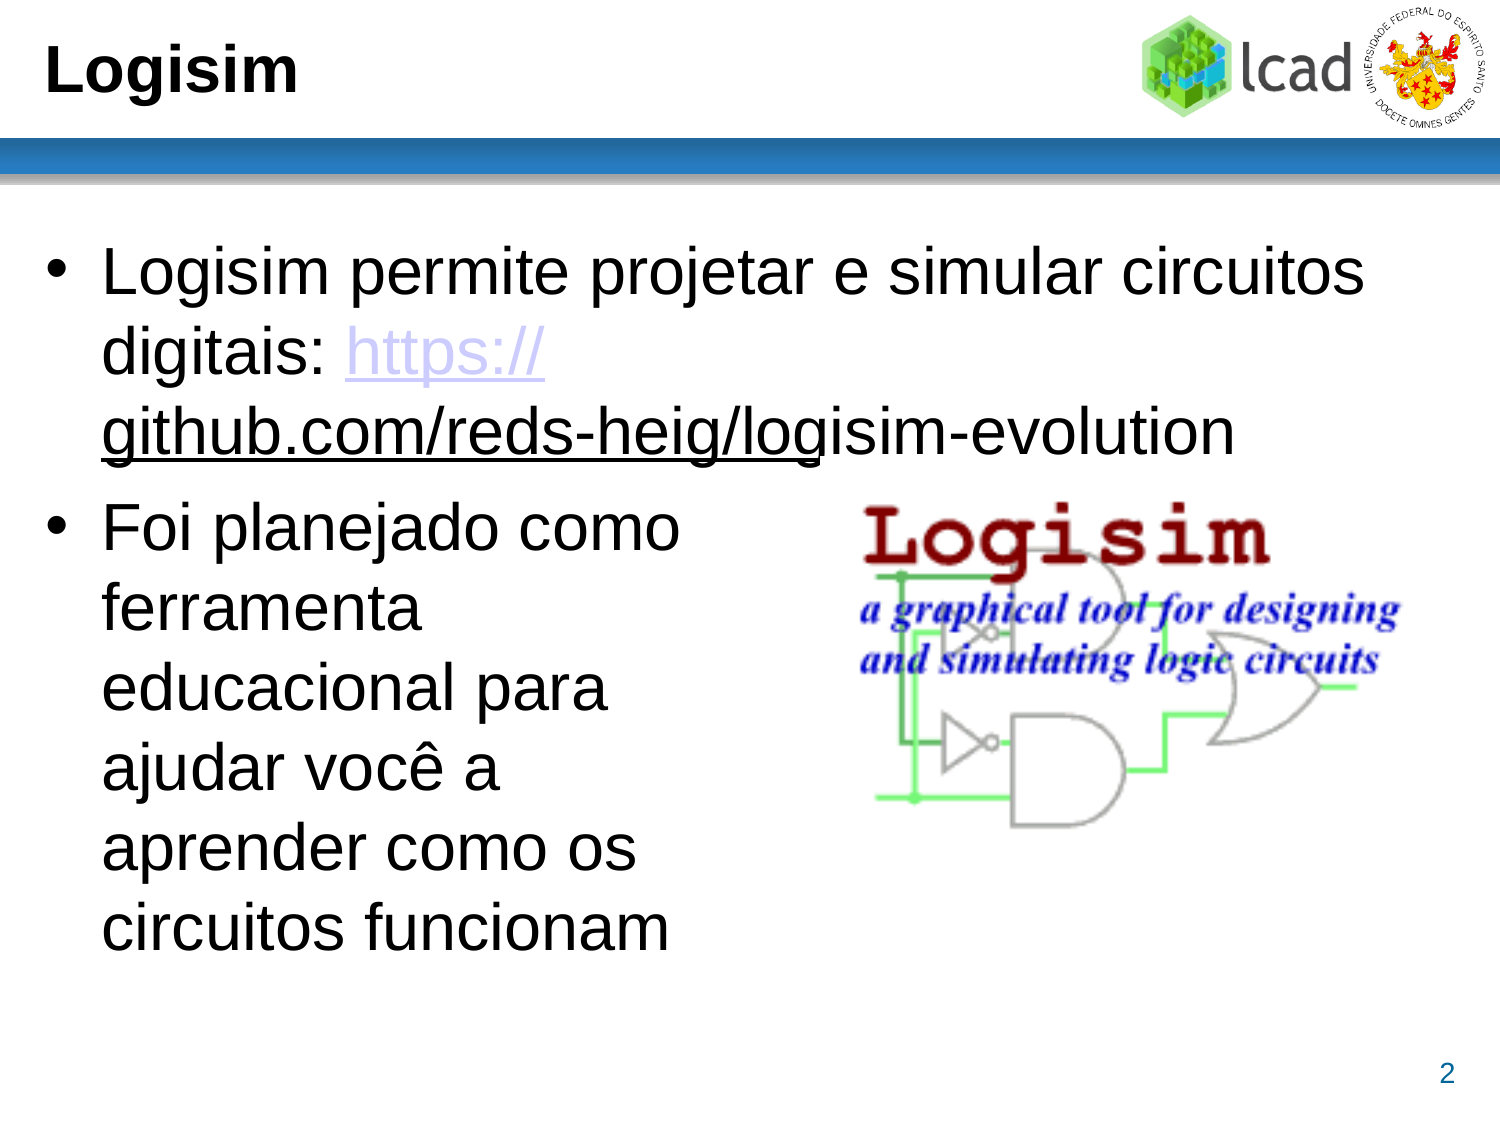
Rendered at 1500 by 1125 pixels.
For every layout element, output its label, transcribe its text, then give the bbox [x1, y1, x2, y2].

picture [0, 137, 1500, 185]
picture [820, 455, 1448, 835]
picture [1364, 7, 1485, 128]
picture [1129, 15, 1362, 126]
slide_number 2 [1120, 1046, 1471, 1106]
list Logisim permite projetar e simular circuitos digitais: https://github.com/reds-heig/logisim-evolution Foi planejado como ferramenta educacional para ajudar você a aprender como os circuitos funcionam [30, 219, 1472, 1023]
title Logisim [29, 7, 1129, 126]
